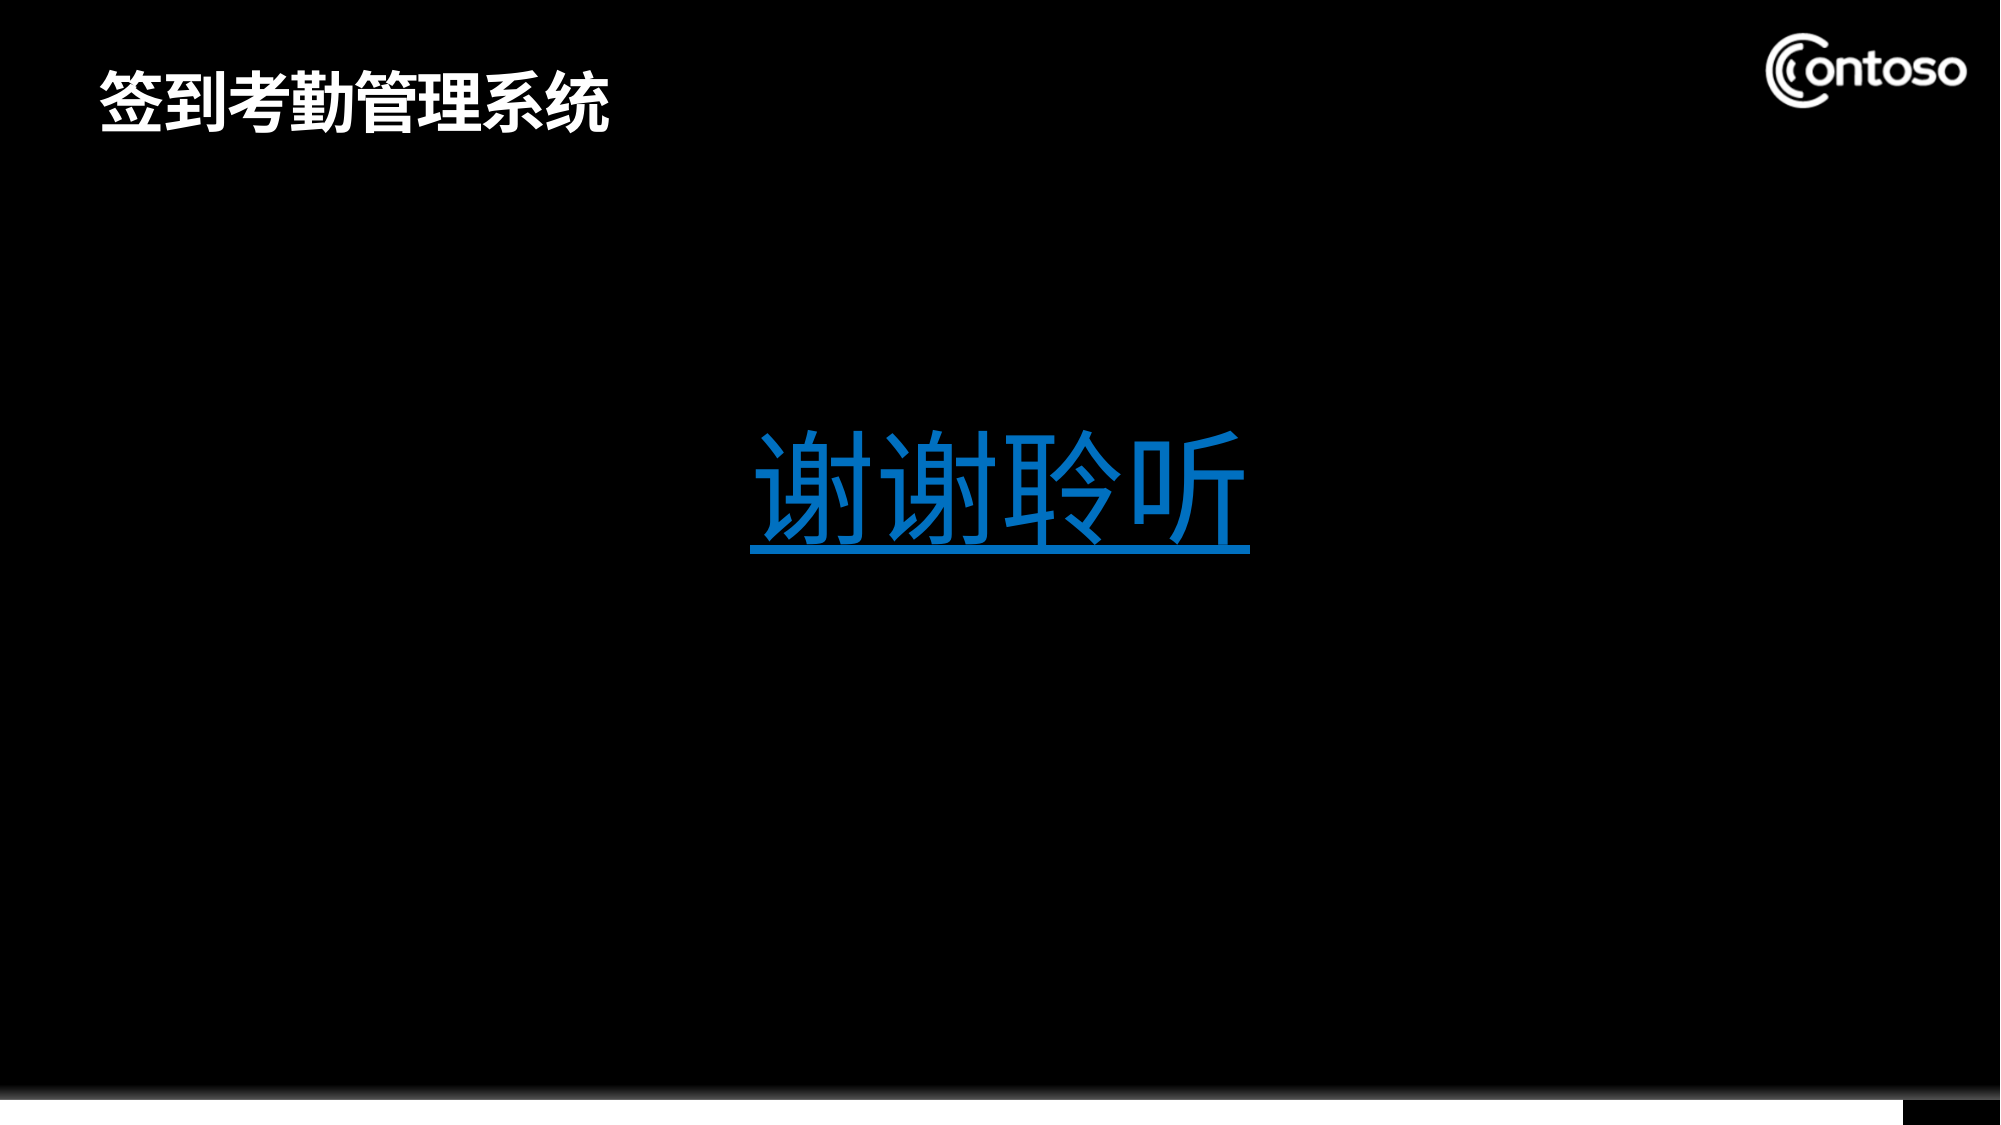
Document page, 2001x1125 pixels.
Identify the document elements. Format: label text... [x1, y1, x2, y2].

title 签到考勤管理系统 [98, 70, 1735, 142]
text_box 谢谢聆听 [253, 403, 1746, 569]
picture [1758, 26, 1974, 110]
